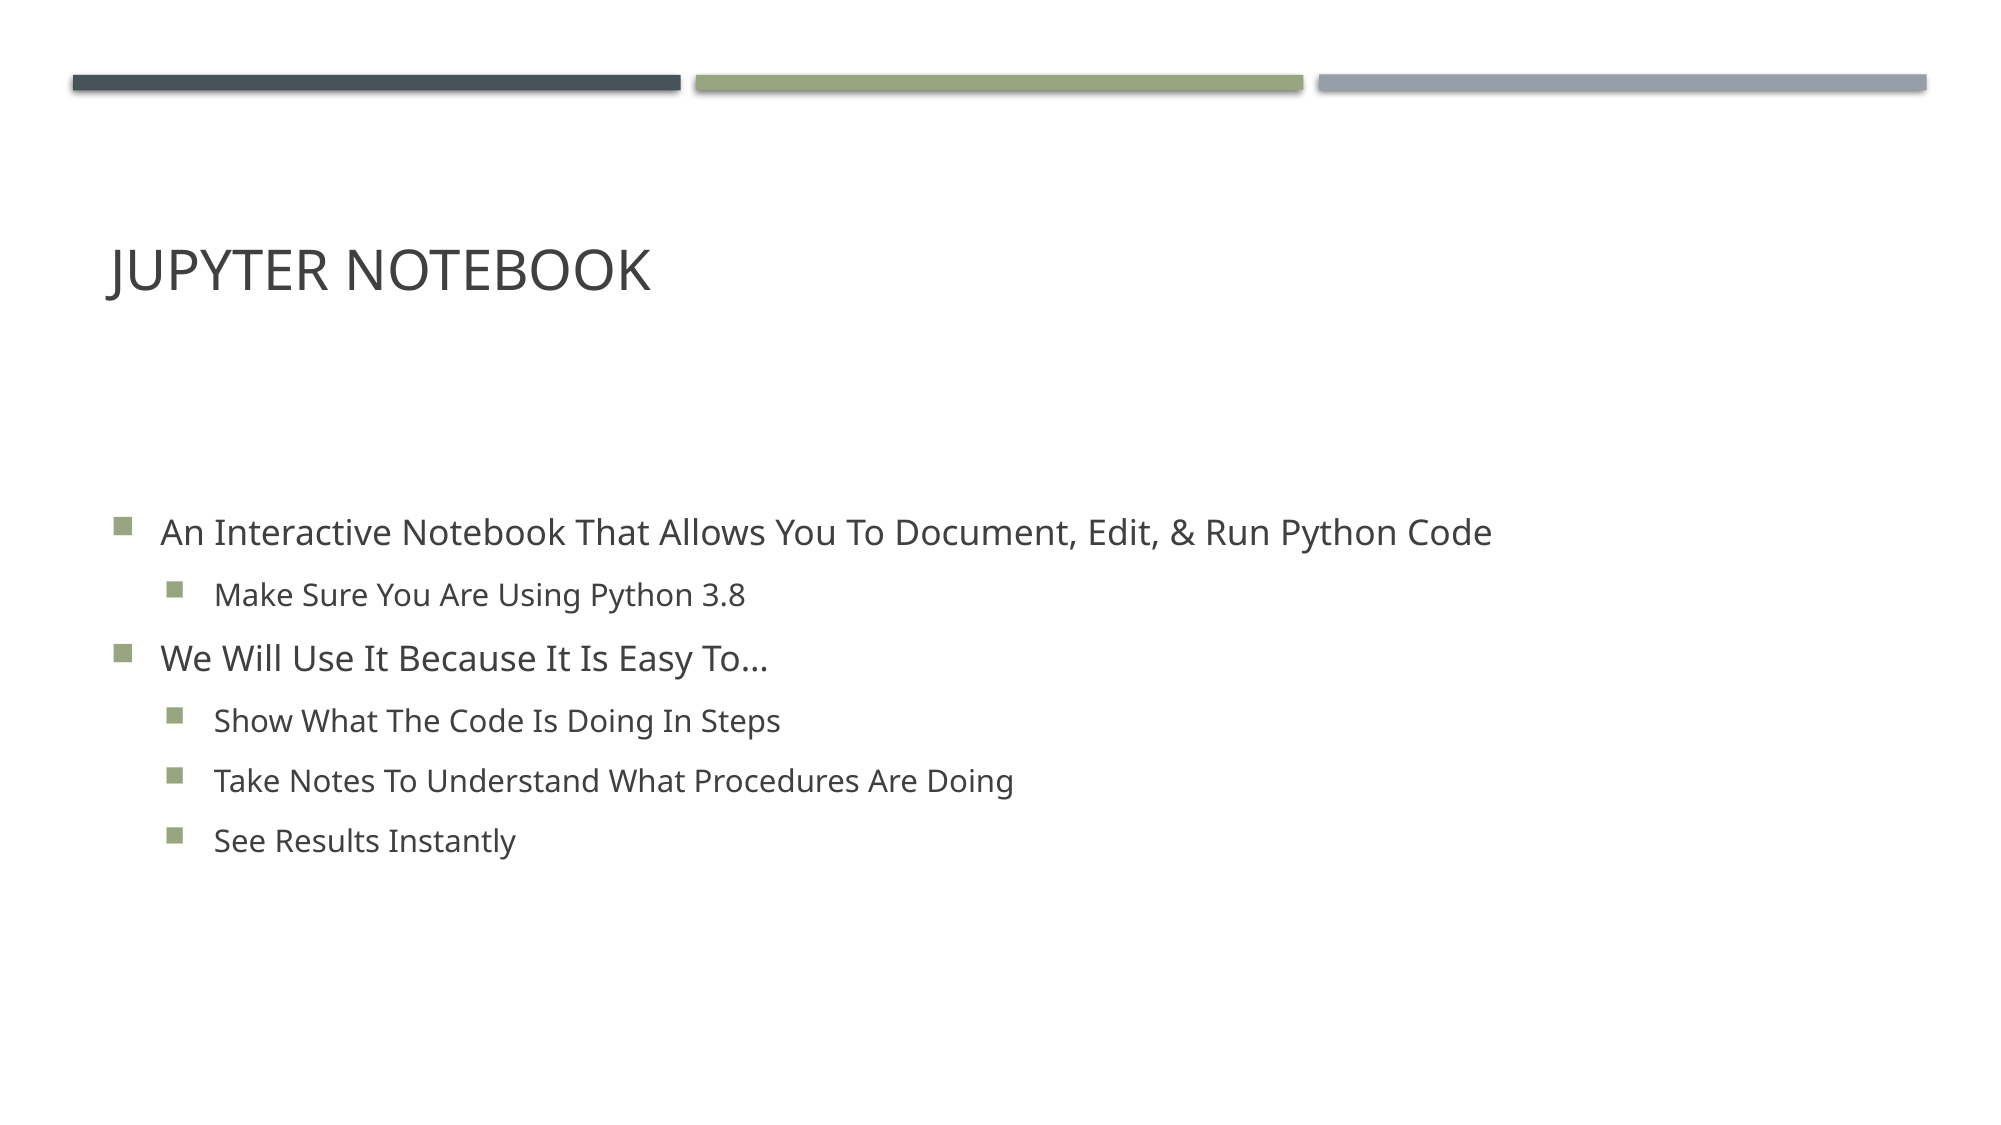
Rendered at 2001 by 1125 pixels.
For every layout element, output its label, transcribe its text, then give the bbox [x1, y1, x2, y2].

list An Interactive Notebook That Allows You To Document, Edit, & Run Python Code Make Sure You Are Using Python 3.8 We Will Use It Because It Is Easy To… Show What The Code Is Doing In Steps Take Notes To Understand What Procedures Are Doing See Results Instantly [95, 383, 1905, 981]
title Jupyter Notebook [95, 115, 1905, 311]
